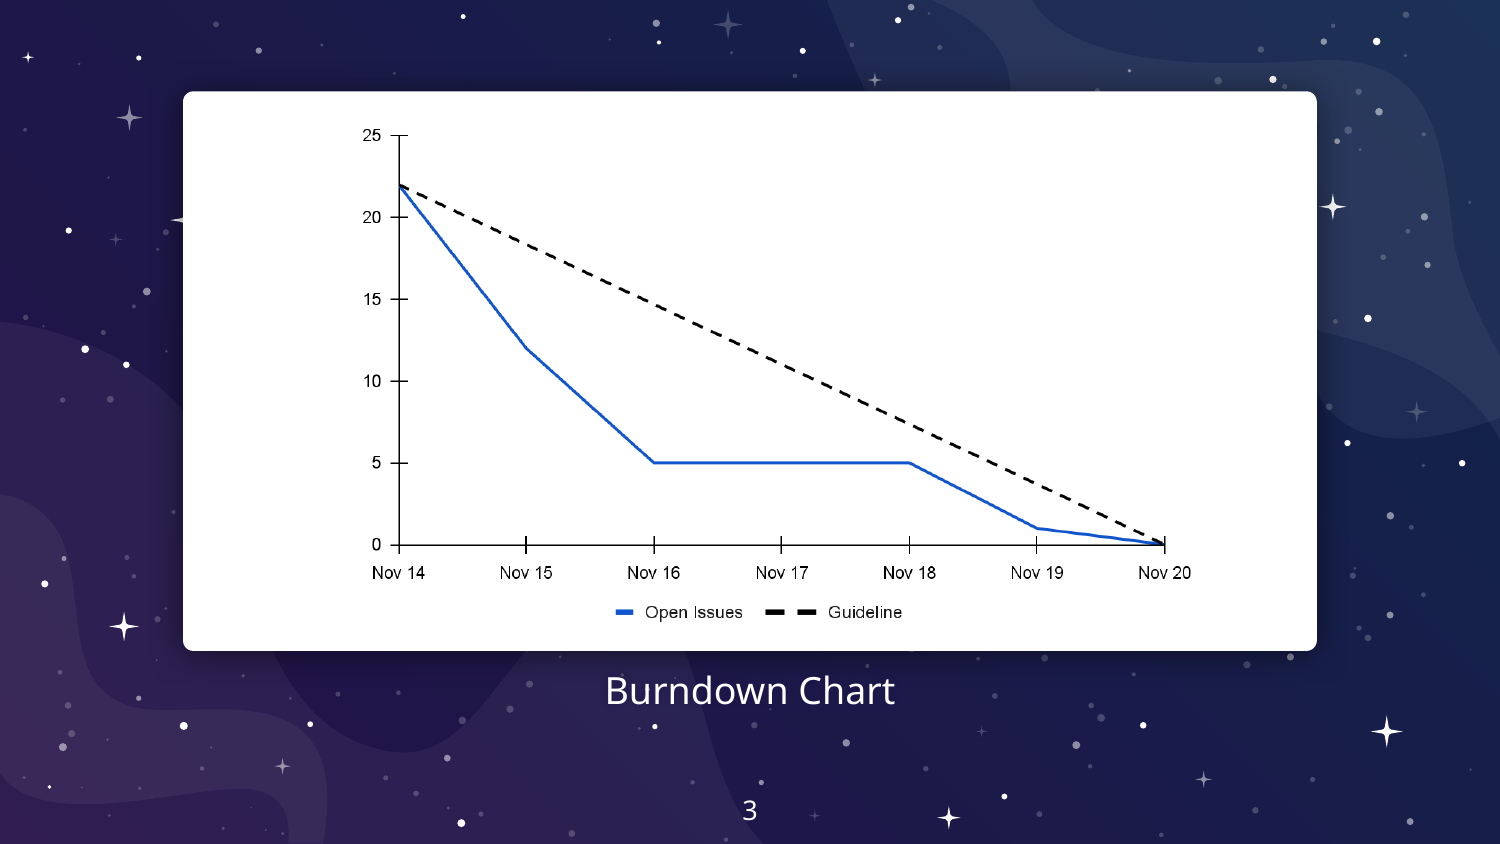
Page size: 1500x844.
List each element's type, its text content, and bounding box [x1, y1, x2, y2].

list Burndown Chart [244, 667, 1256, 753]
picture [326, 96, 1192, 650]
slide_number ‹#› [705, 779, 795, 844]
